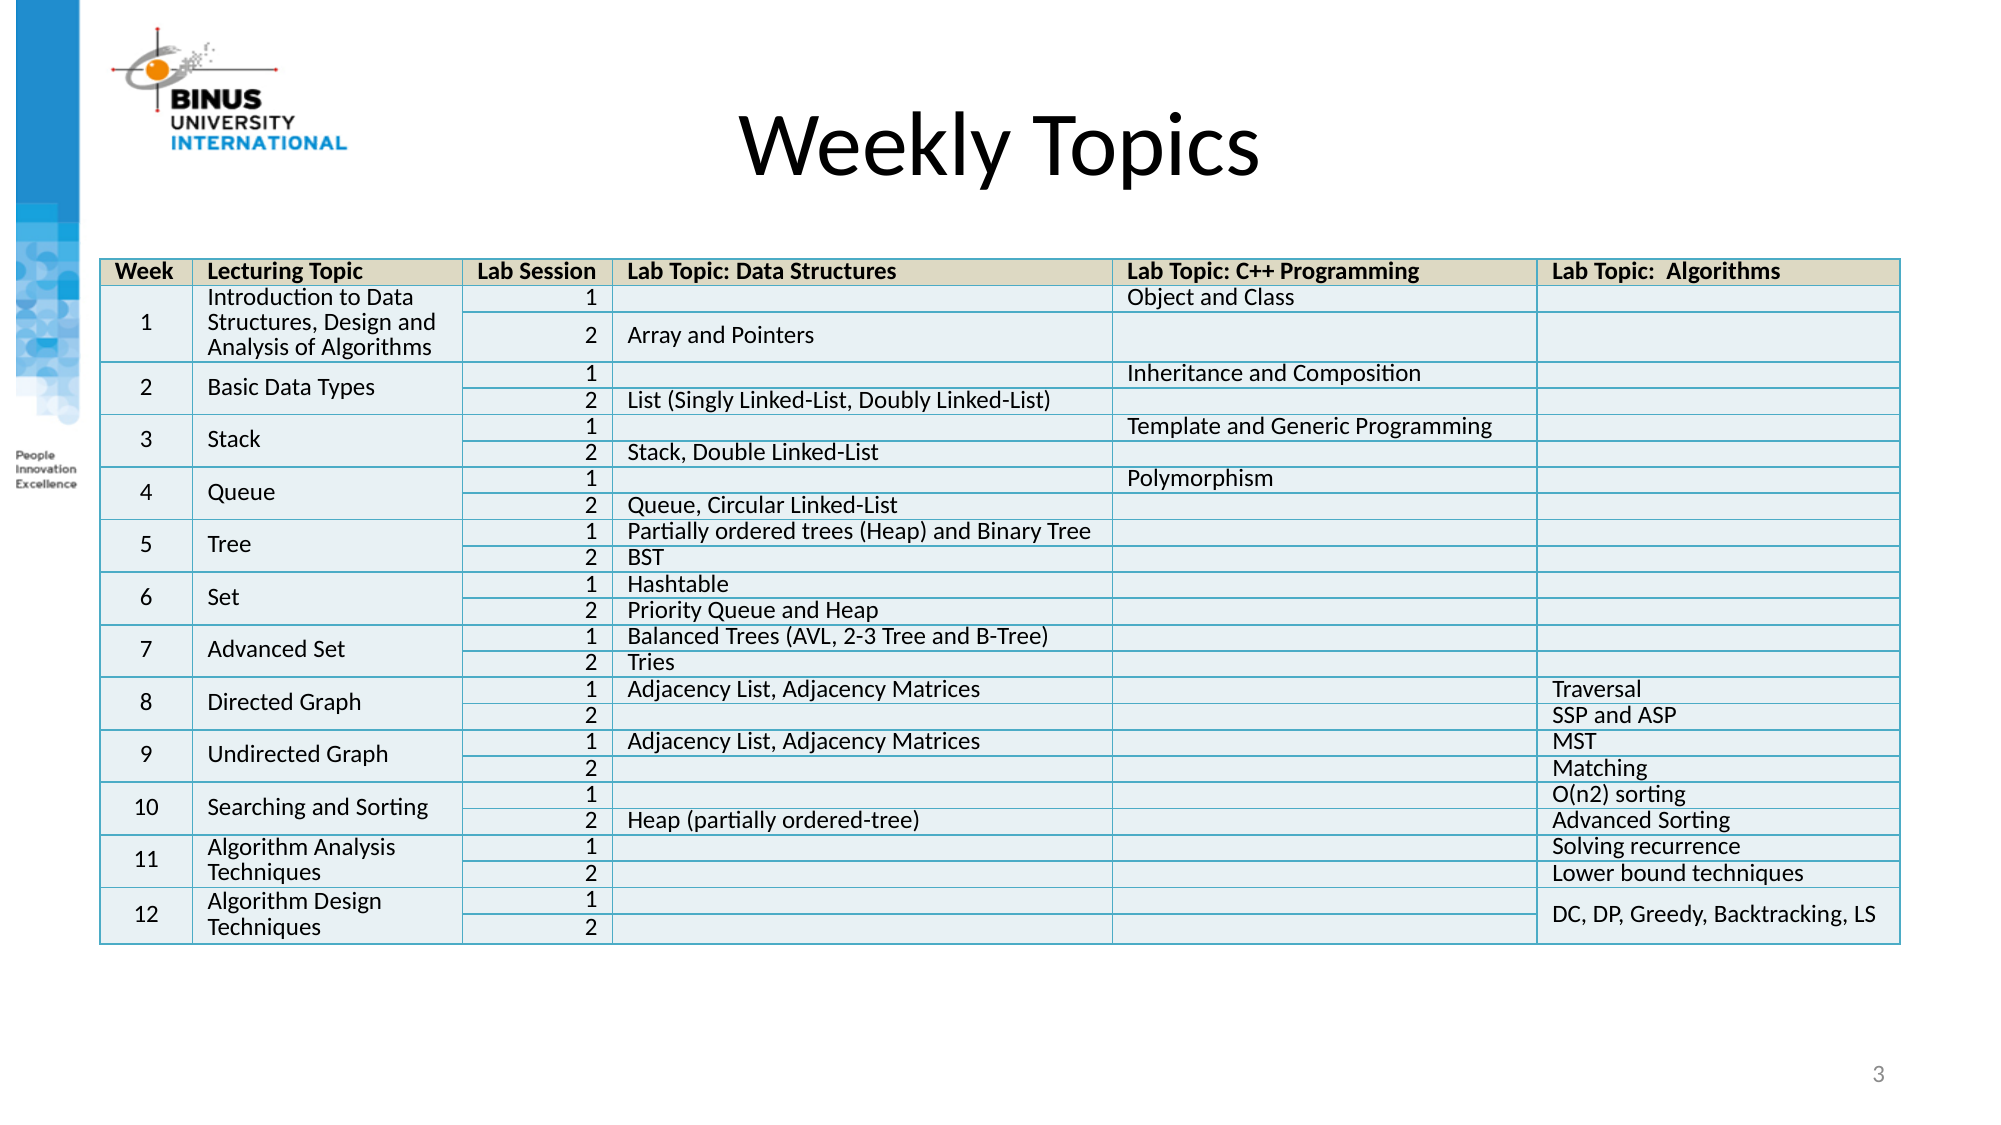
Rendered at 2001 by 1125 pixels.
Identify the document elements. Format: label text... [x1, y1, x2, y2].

table_header Week [101, 260, 192, 285]
table_cell [1113, 809, 1536, 834]
table_cell Queue [193, 468, 462, 519]
table_cell Balanced Trees (AVL, 2-3 Tree and B-Tree) [613, 626, 1112, 650]
table_cell Hashtable [613, 573, 1112, 597]
table_cell 1 [463, 626, 612, 650]
table_cell List (Singly Linked-List, Doubly Linked-List) [613, 389, 1112, 414]
table_cell 2 [463, 652, 612, 676]
table_cell [1113, 888, 1536, 913]
table_cell [1538, 599, 1899, 624]
table_cell 1 [463, 286, 612, 311]
table_cell [1113, 783, 1536, 808]
table_cell Advanced Set [193, 626, 462, 676]
table_cell [1538, 573, 1899, 597]
table_cell [613, 888, 1112, 913]
table_cell Polymorphism [1113, 468, 1536, 492]
table_cell Solving recurrence [1538, 836, 1899, 860]
table_cell 9 [101, 731, 192, 781]
table_cell 1 [463, 783, 612, 808]
table_cell Algorithm Design Techniques [193, 888, 462, 943]
table_cell [1113, 389, 1536, 414]
table_cell [1538, 652, 1899, 676]
table_cell Priority Queue and Heap [613, 599, 1112, 624]
table_cell 12 [101, 888, 192, 943]
table_cell Inheritance and Composition [1113, 363, 1536, 387]
table_cell Queue, Circular Linked-List [613, 494, 1112, 519]
table_cell Template and Generic Programming [1113, 415, 1536, 440]
table_cell [1113, 520, 1536, 545]
table_header Lab Topic: Algorithms [1538, 260, 1899, 285]
table_cell DC, DP, Greedy, Backtracking, LS [1538, 888, 1899, 943]
table_cell 6 [101, 573, 192, 624]
table_cell [1113, 494, 1536, 519]
table_cell Set [193, 573, 462, 624]
table_cell 1 [463, 888, 612, 913]
table_cell O(n2) sorting [1538, 783, 1899, 808]
table_cell 2 [463, 313, 612, 361]
table_cell 2 [463, 389, 612, 414]
table_cell [613, 704, 1112, 729]
picture [16, 0, 350, 494]
table_cell 1 [463, 468, 612, 492]
table_cell [1538, 389, 1899, 414]
table_cell [1113, 313, 1536, 361]
table_cell [1538, 442, 1899, 466]
table_cell [613, 415, 1112, 440]
table_cell [613, 363, 1112, 387]
table_cell [1113, 626, 1536, 650]
table_cell Heap (partially ordered-tree) [613, 809, 1112, 834]
table_cell 2 [463, 704, 612, 729]
table_cell Matching [1538, 757, 1899, 781]
table_cell [1113, 836, 1536, 860]
table_cell [1538, 494, 1899, 519]
table_cell [1113, 704, 1536, 729]
table_cell [1113, 731, 1536, 755]
table_cell [1113, 442, 1536, 466]
table_cell [1113, 915, 1536, 943]
table_cell Basic Data Types [193, 363, 462, 414]
table_cell [613, 783, 1112, 808]
table_cell BST [613, 547, 1112, 571]
table_cell 2 [463, 809, 612, 834]
table_cell 2 [463, 915, 612, 943]
table_cell 1 [463, 836, 612, 860]
table_cell 1 [463, 678, 612, 703]
table_cell 2 [463, 547, 612, 571]
table_cell Stack, Double Linked-List [613, 442, 1112, 466]
table_cell [613, 915, 1112, 943]
table_cell [613, 836, 1112, 860]
table_cell 1 [463, 415, 612, 440]
table_header Lab Topic: C++ Programming [1113, 260, 1536, 285]
table_cell 8 [101, 678, 192, 729]
table_header Lab Topic: Data Structures [613, 260, 1112, 285]
table_cell [1538, 286, 1899, 311]
table_header Lab Session [463, 260, 612, 285]
table_cell 2 [101, 363, 192, 414]
table_cell 1 [463, 573, 612, 597]
table_cell [1113, 652, 1536, 676]
table_cell Directed Graph [193, 678, 462, 729]
table_cell Searching and Sorting [193, 783, 462, 834]
table_cell SSP and ASP [1538, 704, 1899, 729]
table_cell 2 [463, 757, 612, 781]
table_cell Algorithm Analysis Techniques [193, 836, 462, 887]
table_cell Undirected Graph [193, 731, 462, 781]
table_cell [1538, 415, 1899, 440]
table_cell 4 [101, 468, 192, 519]
table_cell [1538, 626, 1899, 650]
table_cell 2 [463, 442, 612, 466]
table_cell Tree [193, 520, 462, 571]
table_cell [1538, 363, 1899, 387]
table_cell 11 [101, 836, 192, 887]
table_cell 1 [101, 286, 192, 361]
table_cell 2 [463, 599, 612, 624]
table_cell 2 [463, 862, 612, 887]
table_cell [613, 468, 1112, 492]
table_cell Adjacency List, Adjacency Matrices [613, 678, 1112, 703]
table_cell MST [1538, 731, 1899, 755]
table_cell Advanced Sorting [1538, 809, 1899, 834]
table_header Lecturing Topic [193, 260, 462, 285]
table_cell [613, 286, 1112, 311]
table_cell [1538, 547, 1899, 571]
slide_number 3 [1433, 1042, 1900, 1103]
table_cell 2 [463, 494, 612, 519]
table_cell Object and Class [1113, 286, 1536, 311]
table_cell [1538, 520, 1899, 545]
table_cell [1113, 862, 1536, 887]
table_cell Partially ordered trees (Heap) and Binary Tree [613, 520, 1112, 545]
table_cell [1538, 313, 1899, 361]
table_cell [1113, 757, 1536, 781]
table_cell [1113, 599, 1536, 624]
table_cell [1113, 573, 1536, 597]
table_cell 1 [463, 520, 612, 545]
table_cell 1 [463, 363, 612, 387]
table_cell Adjacency List, Adjacency Matrices [613, 731, 1112, 755]
title Weekly Topics [99, 45, 1900, 233]
table_cell Introduction to Data Structures, Design and Analysis of Algorithms [193, 286, 462, 361]
table_cell 5 [101, 520, 192, 571]
table_cell Lower bound techniques [1538, 862, 1899, 887]
table_cell Traversal [1538, 678, 1899, 703]
table_cell 3 [101, 415, 192, 466]
table_cell 7 [101, 626, 192, 676]
table_cell 1 [463, 731, 612, 755]
table_cell [613, 862, 1112, 887]
table_cell [613, 757, 1112, 781]
table_cell Array and Pointers [613, 313, 1112, 361]
table_cell [1113, 678, 1536, 703]
table_cell [1538, 468, 1899, 492]
table_cell Stack [193, 415, 462, 466]
table_cell [1113, 547, 1536, 571]
table_cell Tries [613, 652, 1112, 676]
table_cell 10 [101, 783, 192, 834]
